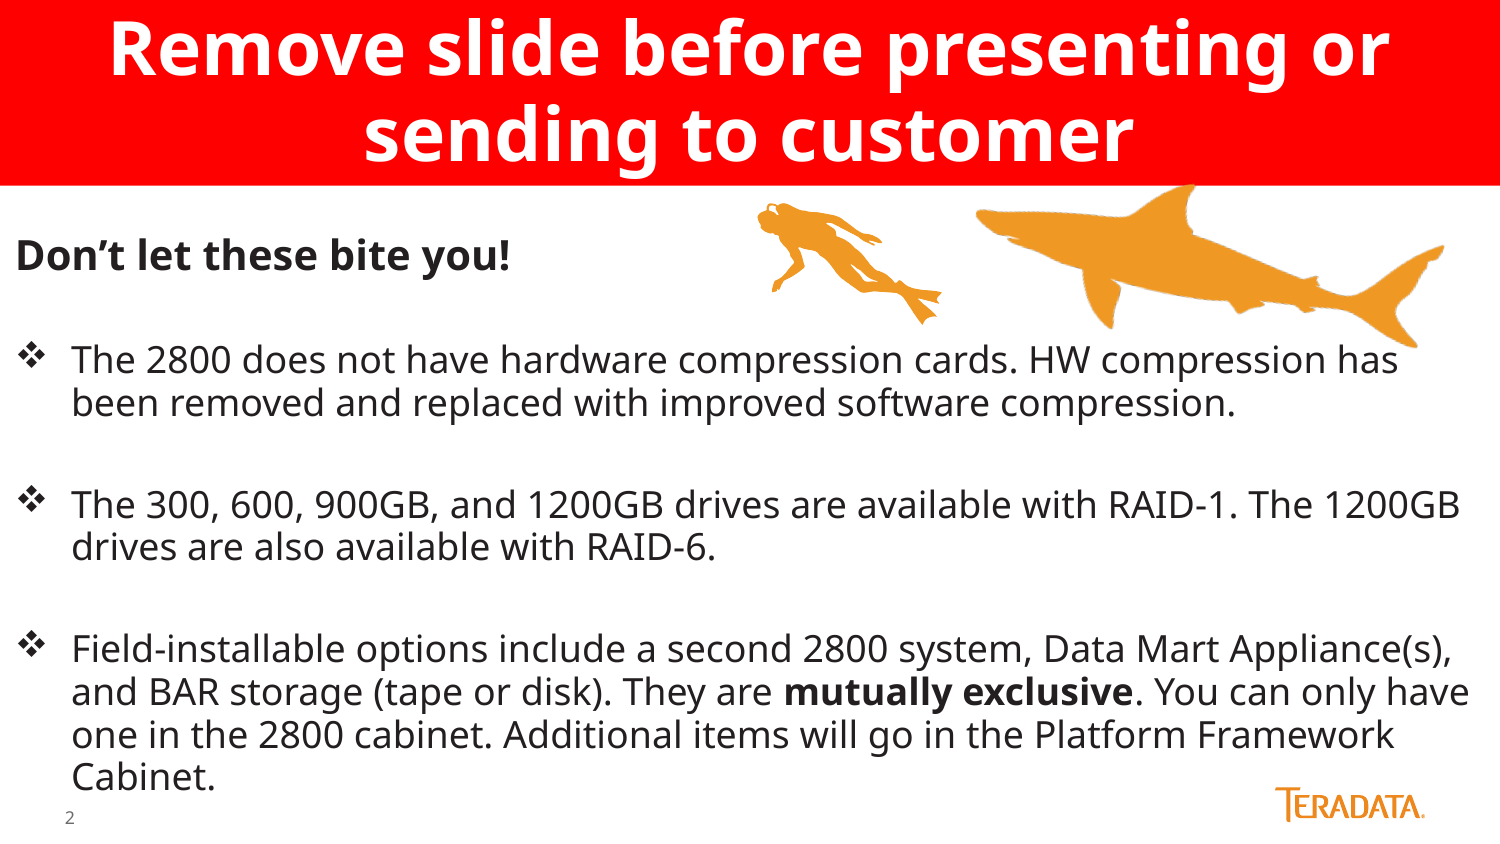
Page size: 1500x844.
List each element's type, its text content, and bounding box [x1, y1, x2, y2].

text_box Don’t let these bite you! The 2800 does not have hardware compression cards. HW compression has been removed and replaced with improved software compression. The 300, 600, 900GB, and 1200GB drives are available with RAID-1. The 1200GB drives are also available with RAID-6. Field-installable options include a second 2800 system, Data Mart Appliance(s), and BAR storage (tape or disk). They are mutually exclusive. You can only have one in the 2800 cabinet. Additional items will go in the Platform Framework Cabinet. [0, 225, 1500, 807]
picture [733, 188, 957, 355]
picture [959, 139, 1445, 396]
text_box Remove slide before presenting or sending to customer [0, 0, 1500, 186]
